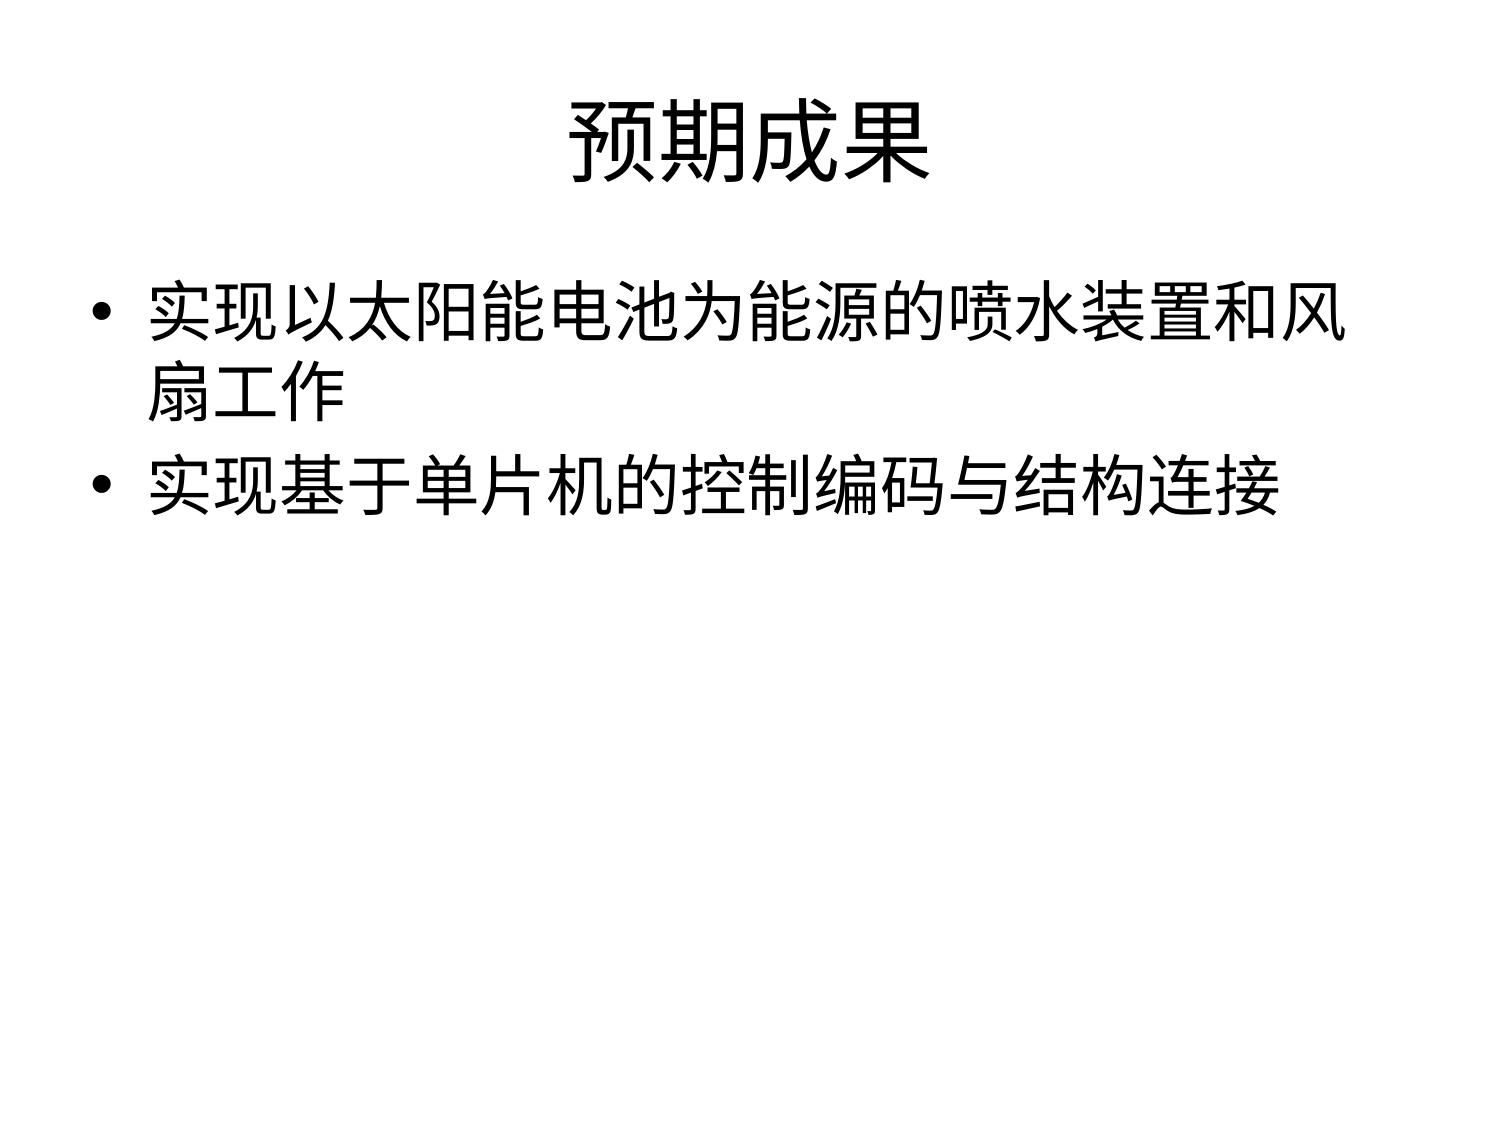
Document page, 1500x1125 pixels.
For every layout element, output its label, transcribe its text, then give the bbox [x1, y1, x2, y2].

title 预期成果 [75, 45, 1425, 233]
list 实现以太阳能电池为能源的喷水装置和风扇工作 实现基于单片机的控制编码与结构连接 [75, 262, 1425, 1005]
